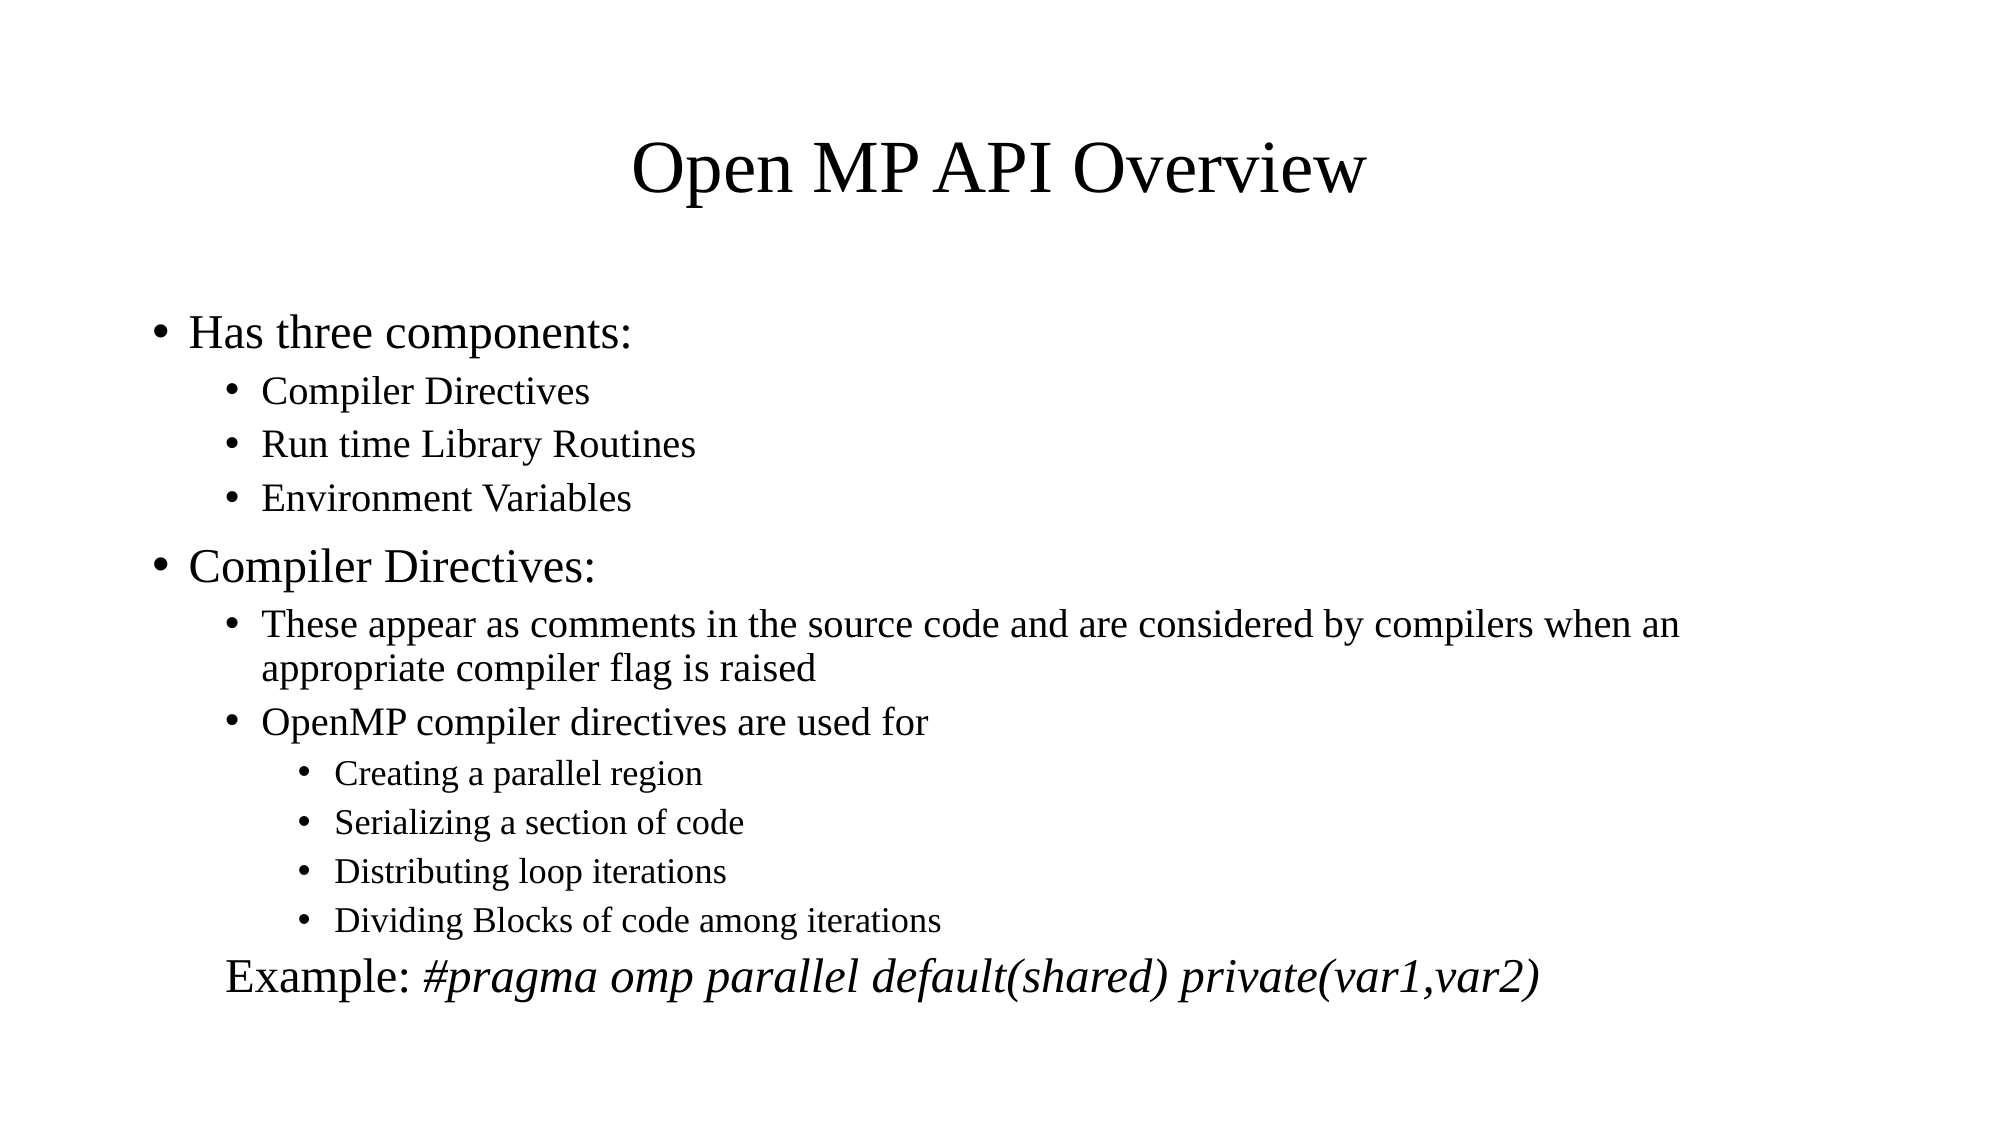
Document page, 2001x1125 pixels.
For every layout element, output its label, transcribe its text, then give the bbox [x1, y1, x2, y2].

title Open MP API Overview [137, 59, 1863, 278]
list Has three components: Compiler Directives Run time Library Routines Environment Variables Compiler Directives: These appear as comments in the source code and are considered by compilers when an appropriate compiler flag is raised OpenMP compiler directives are used for Creating a parallel region Serializing a section of code Distributing loop iterations Dividing Blocks of code among iterations Example: #pragma omp parallel default(shared) private(var1,var2) [137, 299, 1863, 1014]
